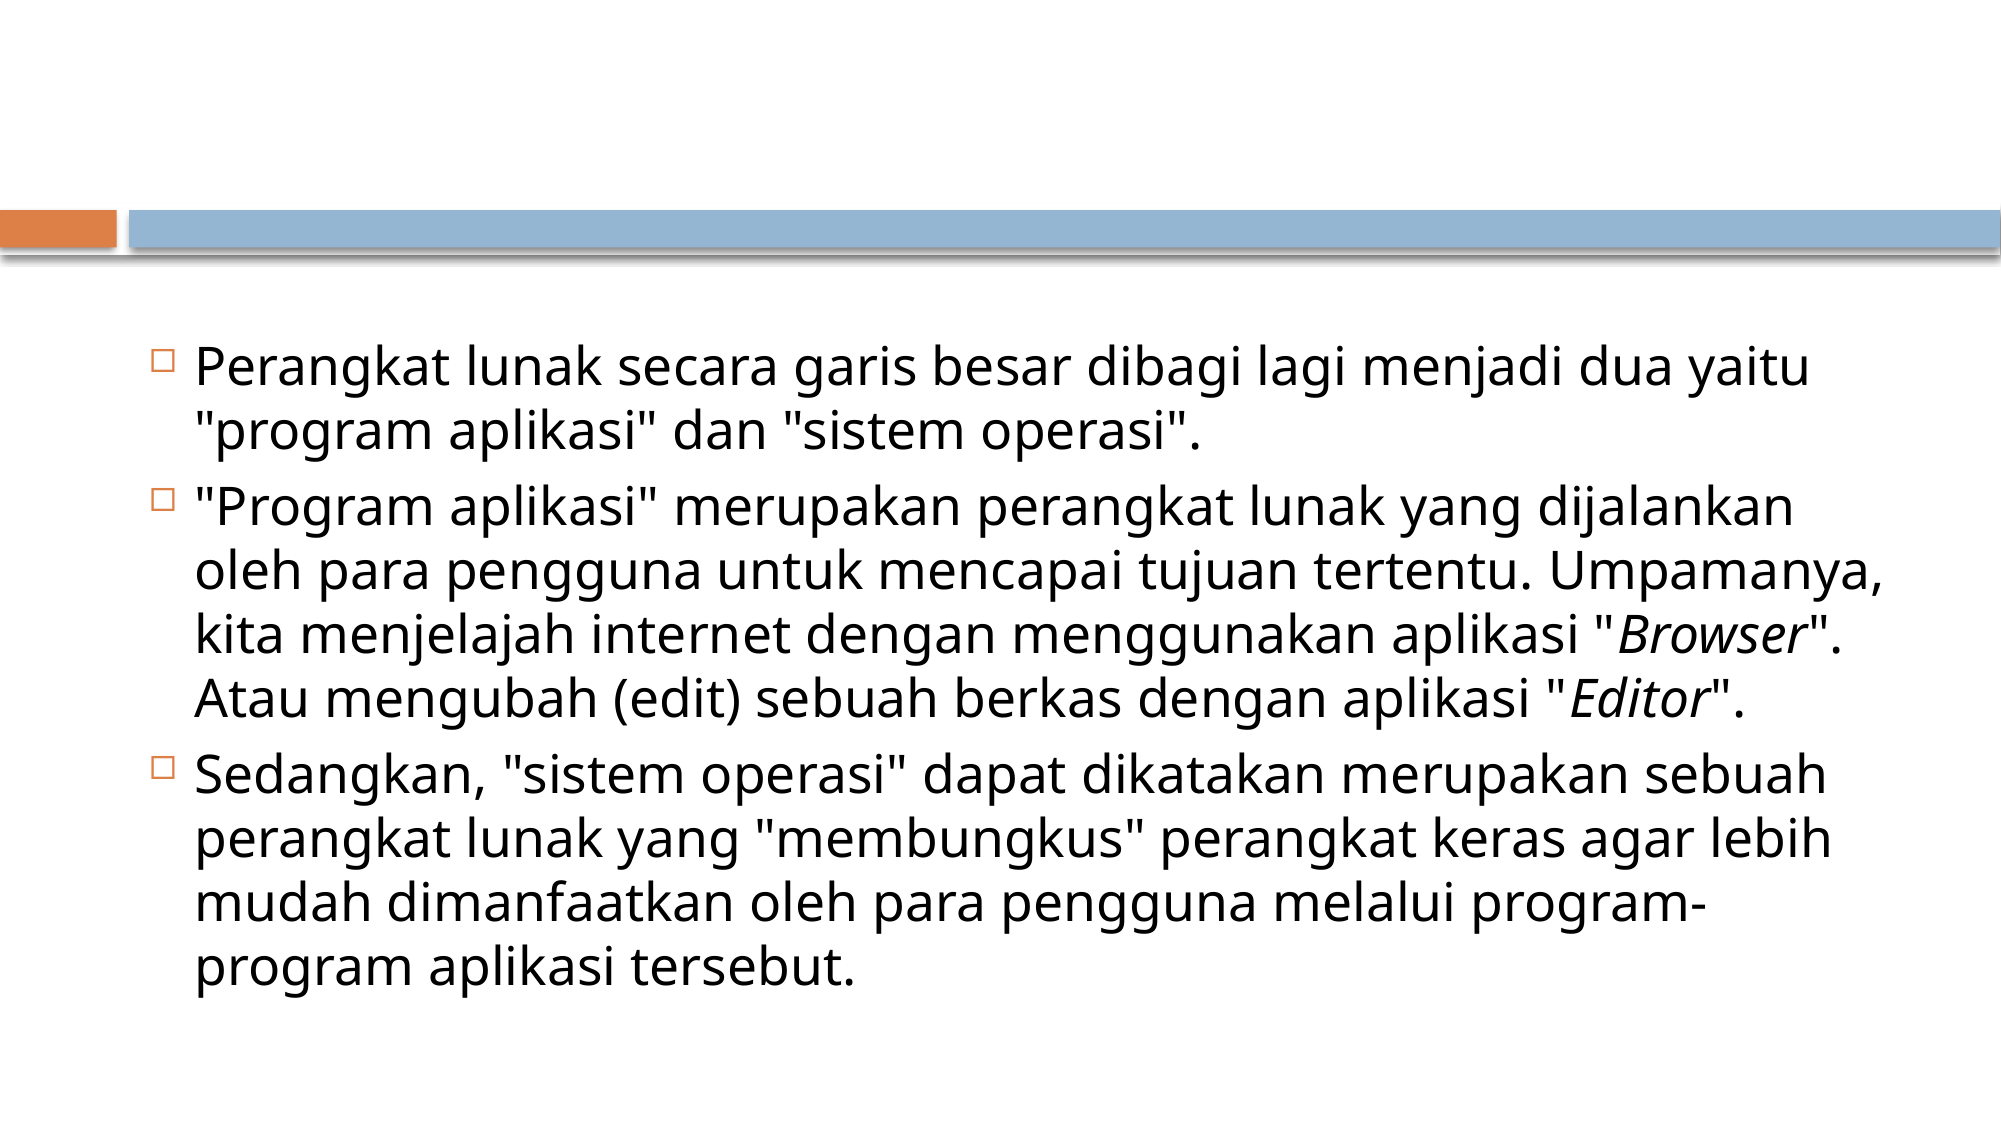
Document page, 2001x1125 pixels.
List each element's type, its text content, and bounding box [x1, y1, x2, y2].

list Perangkat lunak secara garis besar dibagi lagi menjadi dua yaitu "program aplikasi" dan "sistem operasi". "Program aplikasi" merupakan perangkat lunak yang dijalankan oleh para pengguna untuk mencapai tujuan tertentu. Umpamanya, kita menjelajah internet dengan menggunakan aplikasi "Browser". Atau mengubah (edit) sebuah berkas dengan aplikasi "Editor". Sedangkan, "sistem operasi" dapat dikatakan merupakan sebuah perangkat lunak yang "membungkus" perangkat keras agar lebih mudah dimanfaatkan oleh para pengguna melalui program-program aplikasi tersebut. [133, 324, 1900, 1063]
